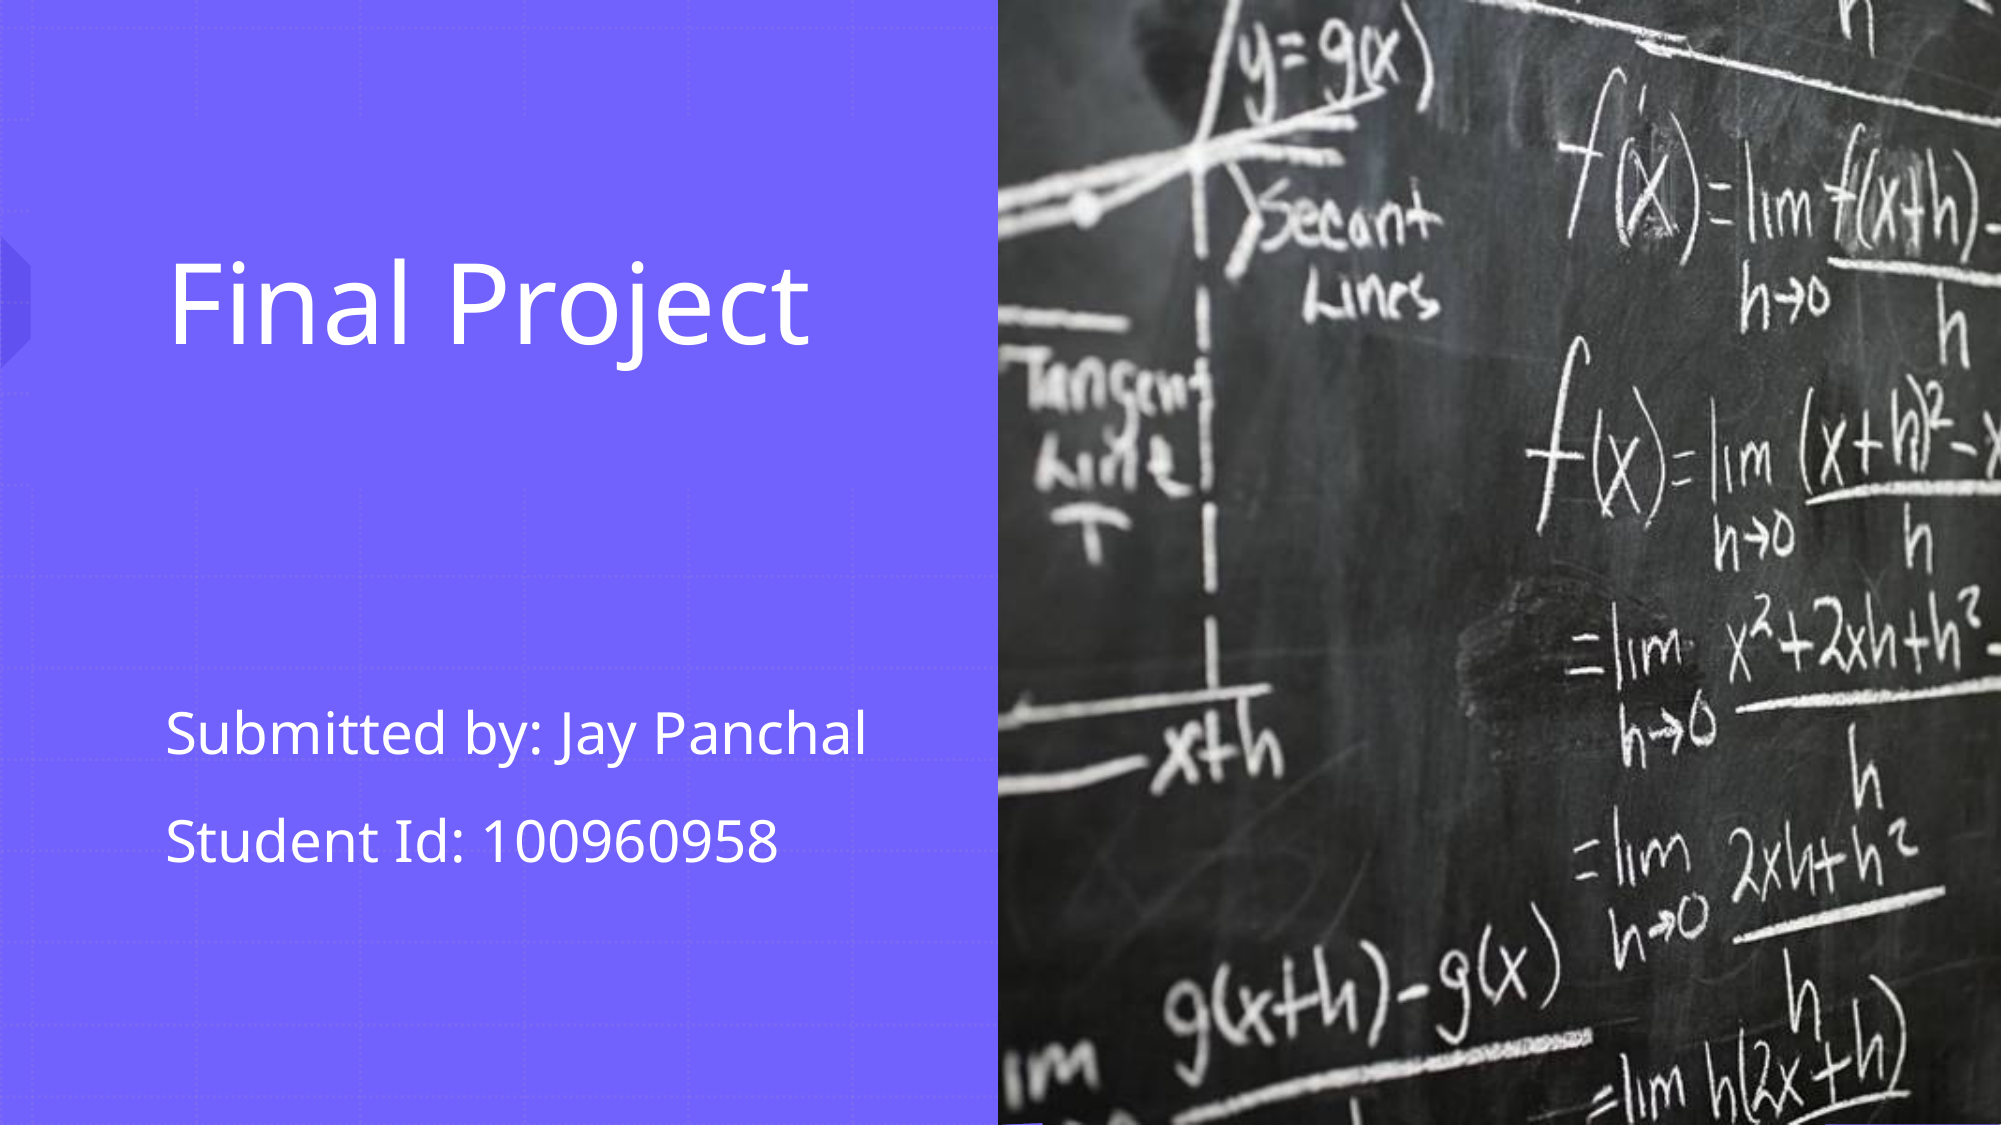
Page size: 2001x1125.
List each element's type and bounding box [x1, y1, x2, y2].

picture [998, 0, 2001, 1125]
text_box [0, 0, 998, 1125]
